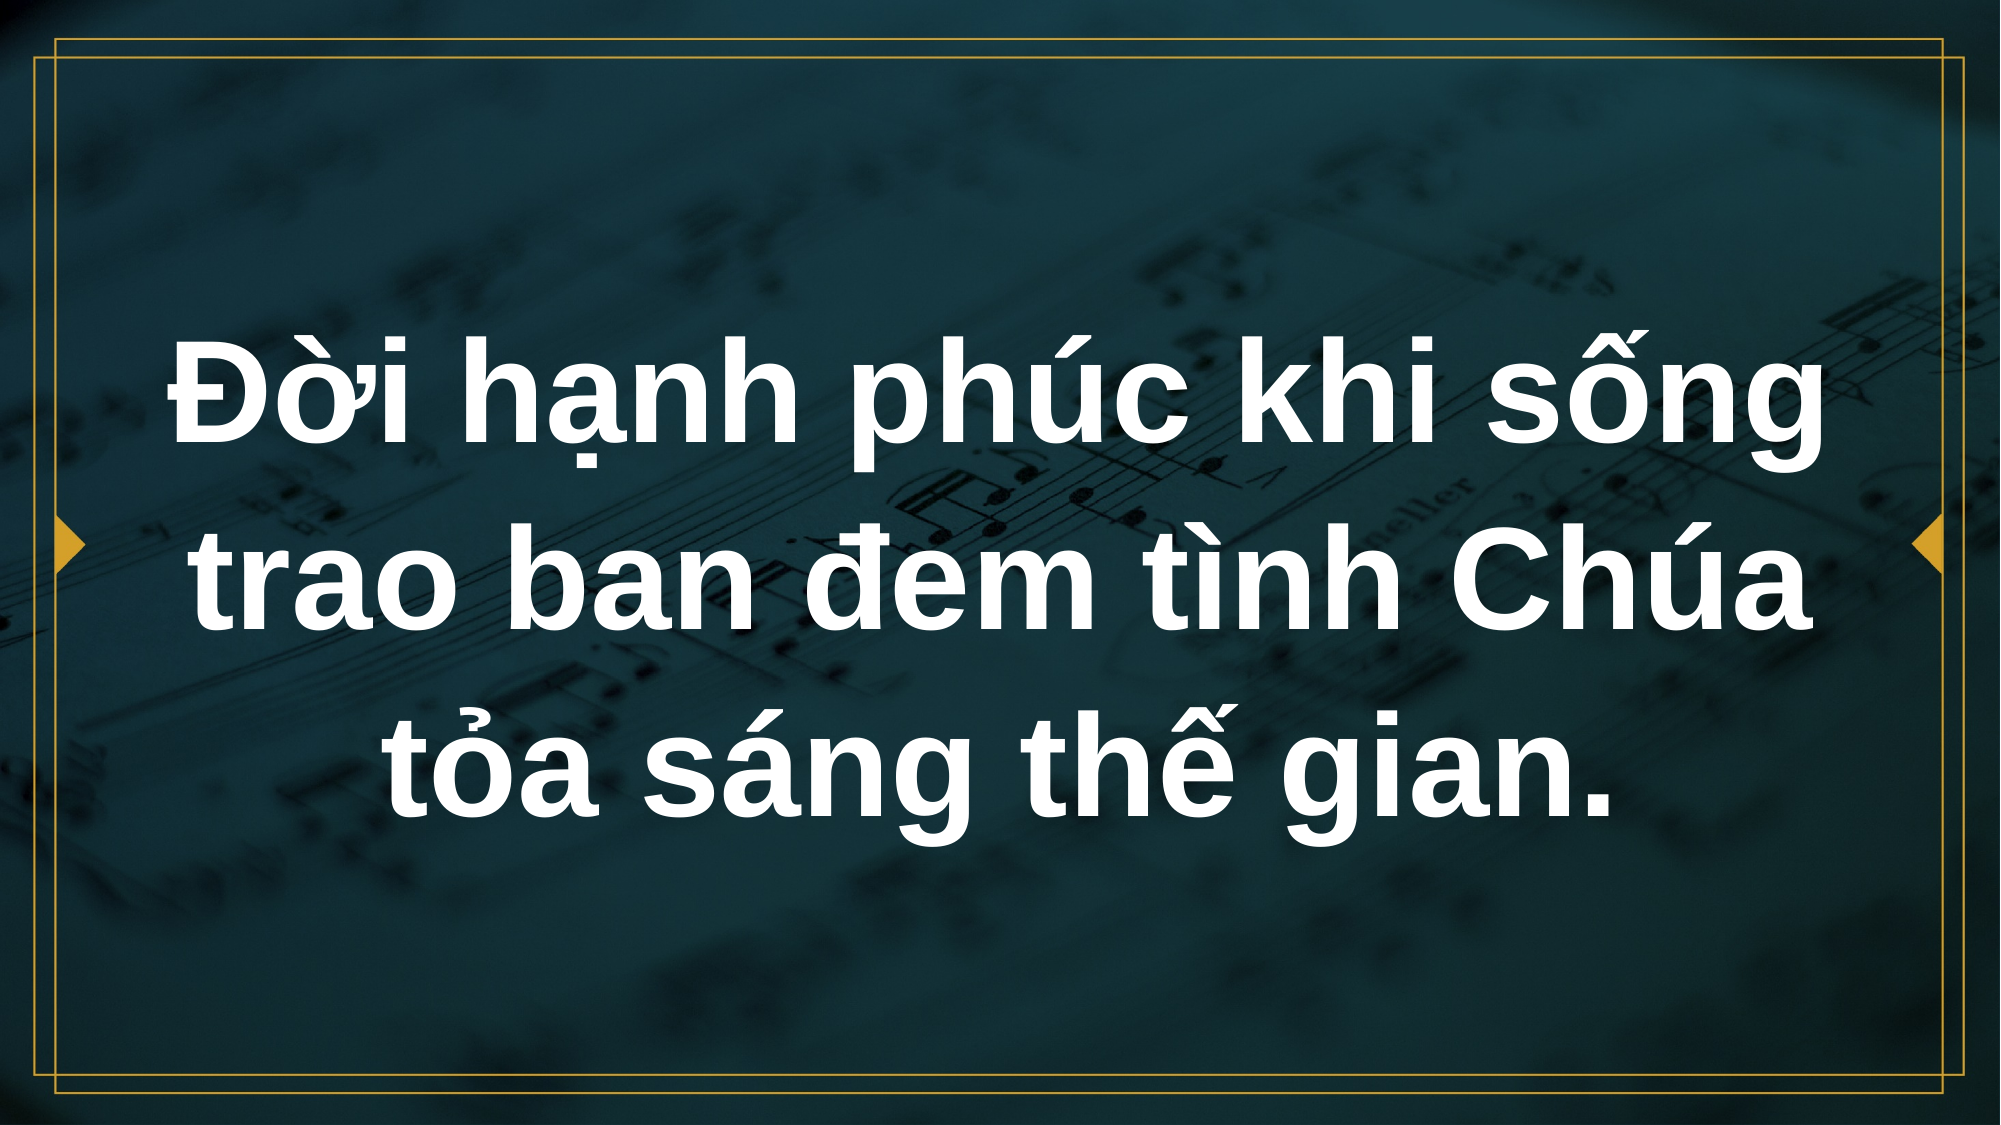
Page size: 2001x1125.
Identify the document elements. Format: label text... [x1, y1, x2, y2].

picture [0, 0, 2000, 1125]
title Đời hạnh phúc khi sống trao ban đem tình Chúa tỏa sáng thế gian. [55, 53, 1945, 1077]
